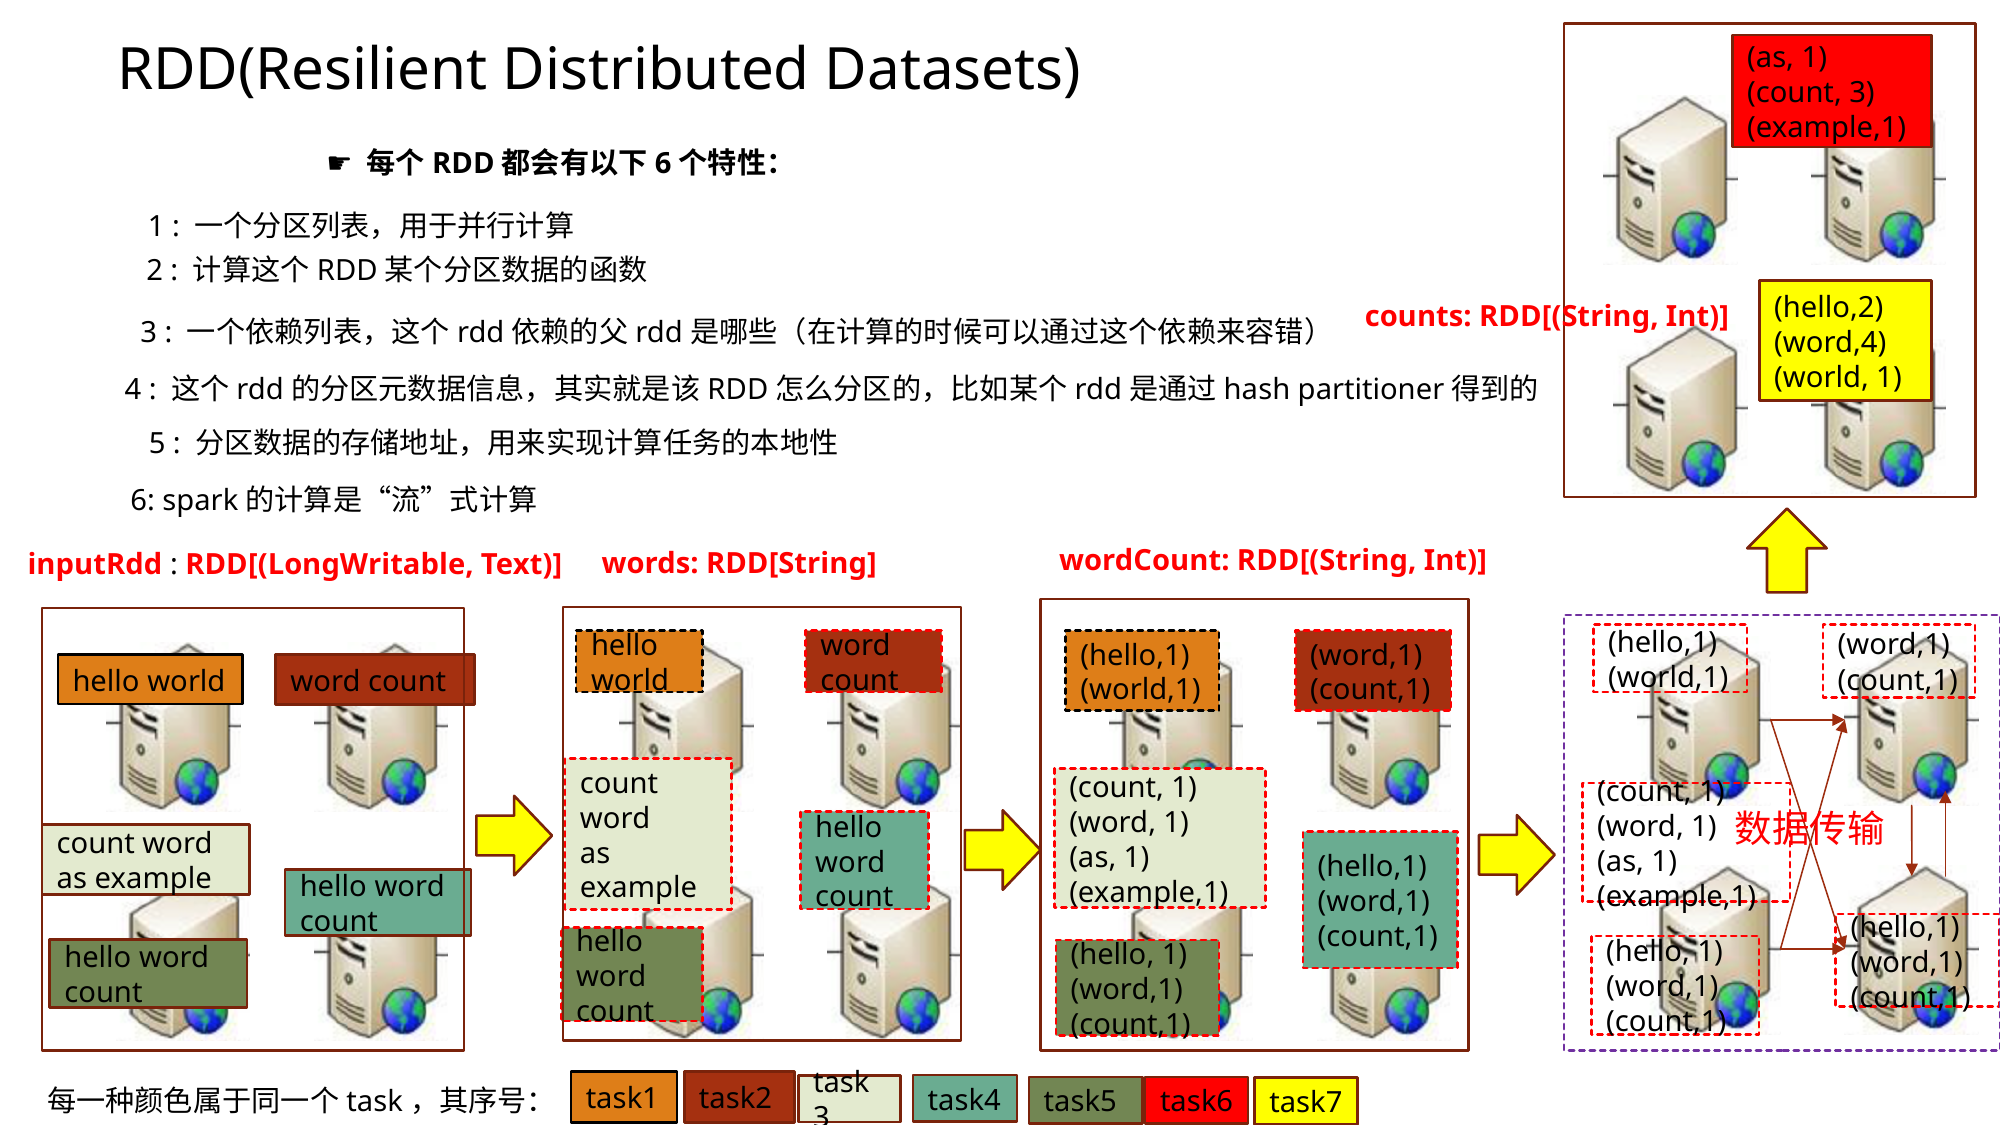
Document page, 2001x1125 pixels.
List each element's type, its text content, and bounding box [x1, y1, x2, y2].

picture [1811, 321, 1946, 494]
picture [827, 869, 962, 1041]
picture [1646, 863, 1781, 1035]
text_box 数据传输 [1720, 813, 1765, 858]
picture [1603, 92, 1738, 265]
picture [1844, 863, 1979, 1035]
text_box inputRdd : RDD[(LongWritable, Text)] [12, 538, 578, 588]
picture [1316, 639, 1452, 812]
text_box ☛ 每个RDD都会有以下6个特性： [311, 119, 811, 187]
text_box task5 [1028, 1076, 1144, 1125]
picture [1613, 321, 1748, 494]
text_box 每一种颜色属于同一个task，其序号： [32, 1075, 577, 1125]
picture [115, 869, 251, 1041]
text_box [41, 607, 465, 1052]
text_box [1039, 598, 1470, 1052]
text_box words: RDD[String] [586, 536, 892, 587]
picture [629, 869, 764, 1041]
text_box task3 [797, 1074, 902, 1123]
text_box 2 : 计算这个RDD某个分区数据的函数 [131, 243, 663, 294]
text_box [562, 606, 962, 1042]
text_box wordCount: RDD[(String, Int)] [1044, 533, 1503, 584]
picture [1844, 633, 1979, 806]
picture [313, 639, 449, 812]
text_box RDD(Resilient Distributed Datasets) [102, 23, 1097, 109]
text_box [1563, 22, 1977, 498]
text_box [1770, 719, 1846, 950]
text_box [1563, 614, 2000, 1052]
text_box 6: spark的计算是“流”式计算 [115, 473, 553, 524]
text_box task7 [1253, 1076, 1359, 1125]
picture [313, 869, 449, 1041]
picture [1811, 92, 1946, 265]
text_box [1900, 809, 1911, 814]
text_box task2 [683, 1070, 796, 1124]
text_box [963, 809, 1039, 891]
text_box [475, 794, 553, 877]
text_box 数据传输 [1851, 813, 1900, 858]
text_box 3 : 一个依赖列表，这个rdd依赖的父rdd是哪些（在计算的时候可以通过这个依赖来容错） [125, 288, 1349, 357]
picture [827, 639, 962, 812]
text_box task6 [1144, 1076, 1249, 1125]
picture [1636, 633, 1771, 806]
text_box [1477, 813, 1556, 896]
picture [1118, 869, 1253, 1041]
text_box 1 : 一个分区列表，用于并行计算 [133, 182, 590, 243]
picture [1108, 639, 1244, 812]
text_box (hello, 1) (word,1) (count,1) [1590, 935, 1641, 1036]
text_box 4 : 这个rdd的分区元数据信息，其实就是该RDD怎么分区的，比如某个rdd是通过hash partitioner得到的 [109, 345, 1554, 414]
picture [105, 639, 241, 812]
text_box word count [465, 653, 476, 706]
text_box task1 [570, 1070, 678, 1124]
picture [619, 639, 754, 812]
text_box counts: RDD[(String, Int)] [1350, 290, 1745, 341]
text_box 5 : 分区数据的存储地址，用来实现计算任务的本地性 [133, 417, 854, 467]
picture [1316, 869, 1452, 1041]
text_box [1746, 507, 1828, 594]
text_box task4 [912, 1074, 1018, 1123]
text_box hello word count [465, 868, 472, 937]
